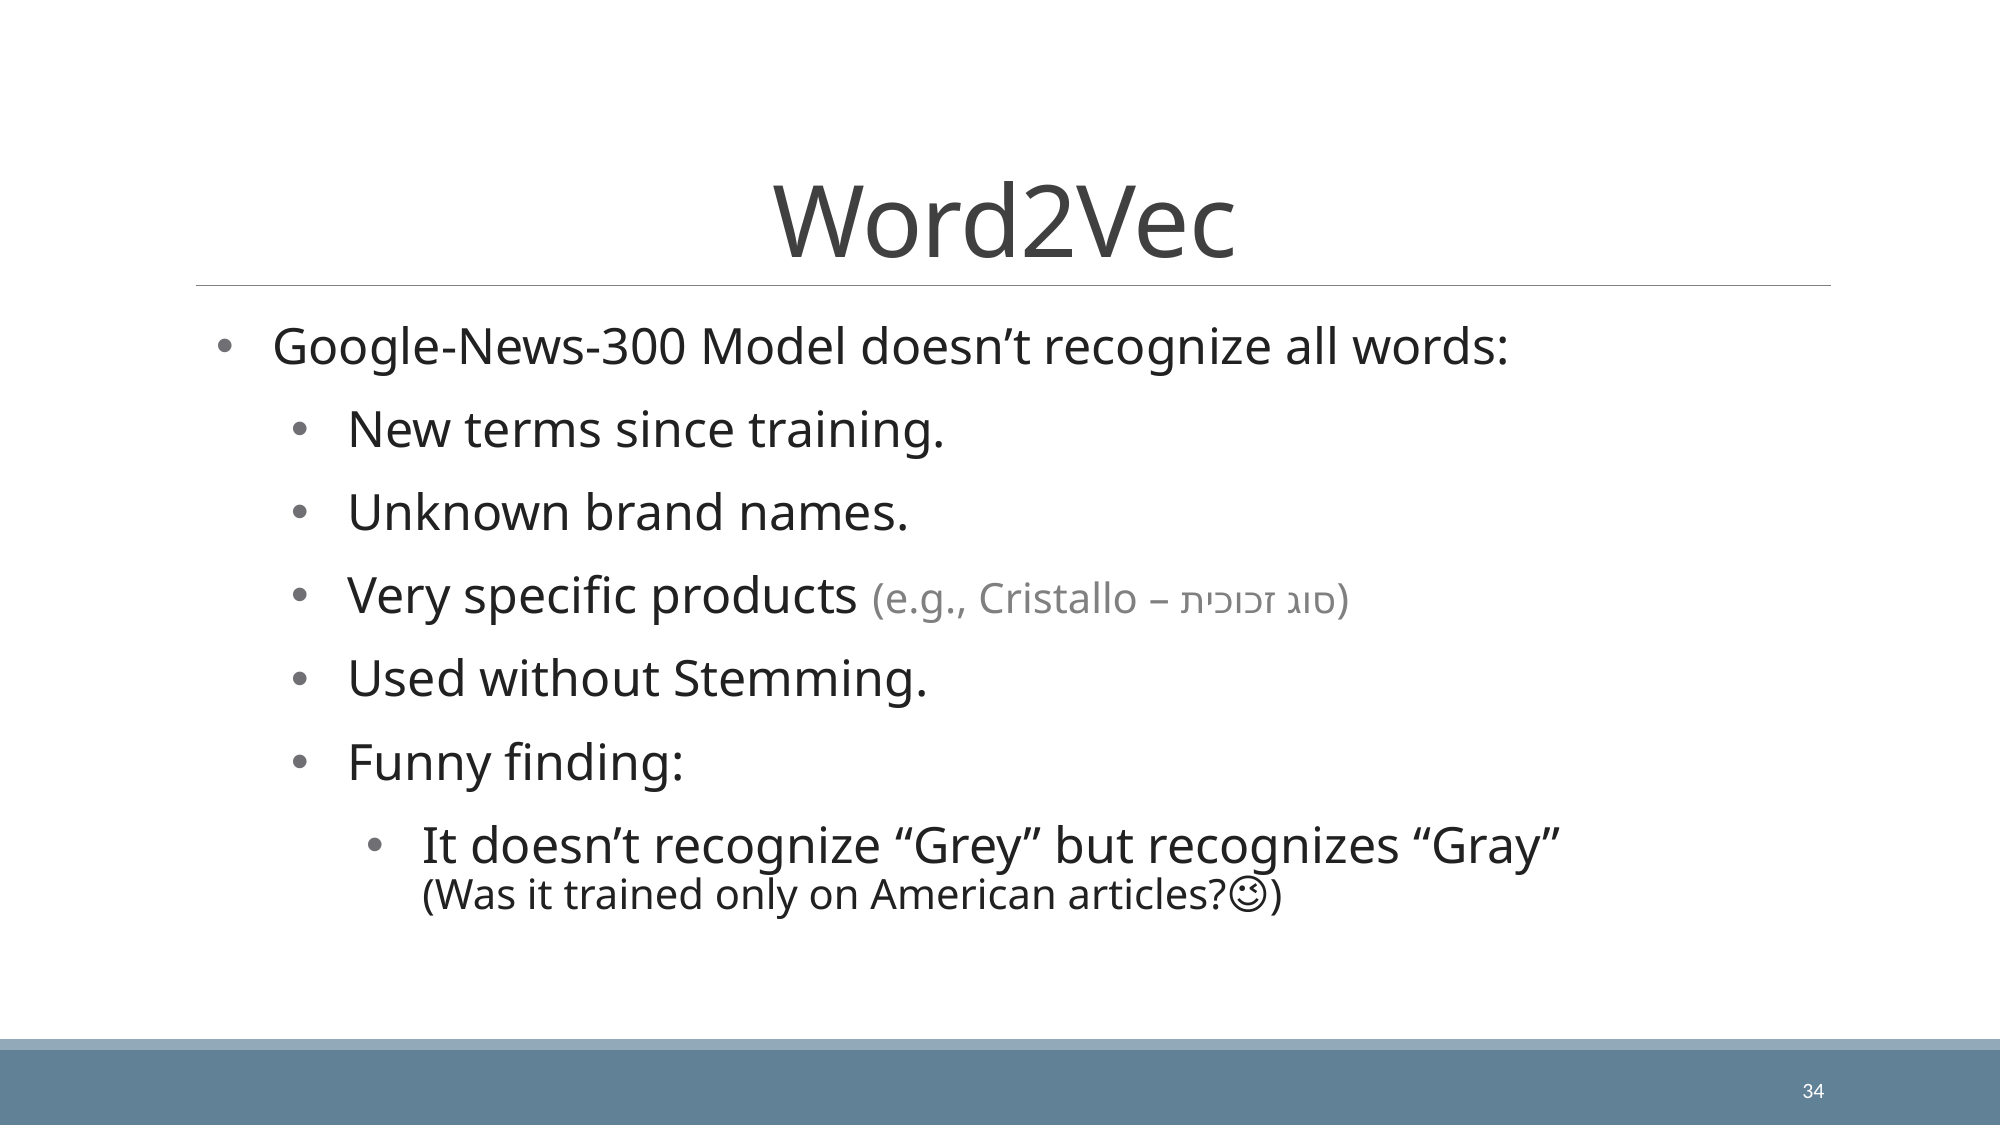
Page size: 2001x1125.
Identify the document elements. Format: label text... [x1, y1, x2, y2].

title Word2Vec [180, 47, 1830, 285]
text_box Google-News-300 Model doesn’t recognize all words: New terms since training. Unknown brand names. Very specific products (e.g., Cristallo – סוג זכוכית) Used without Stemming. Funny finding: It doesn’t recognize “Grey” but recognizes “Gray” (Was it trained only on American articles?😉) [201, 313, 1890, 927]
slide_number 34 [1624, 1059, 1840, 1120]
